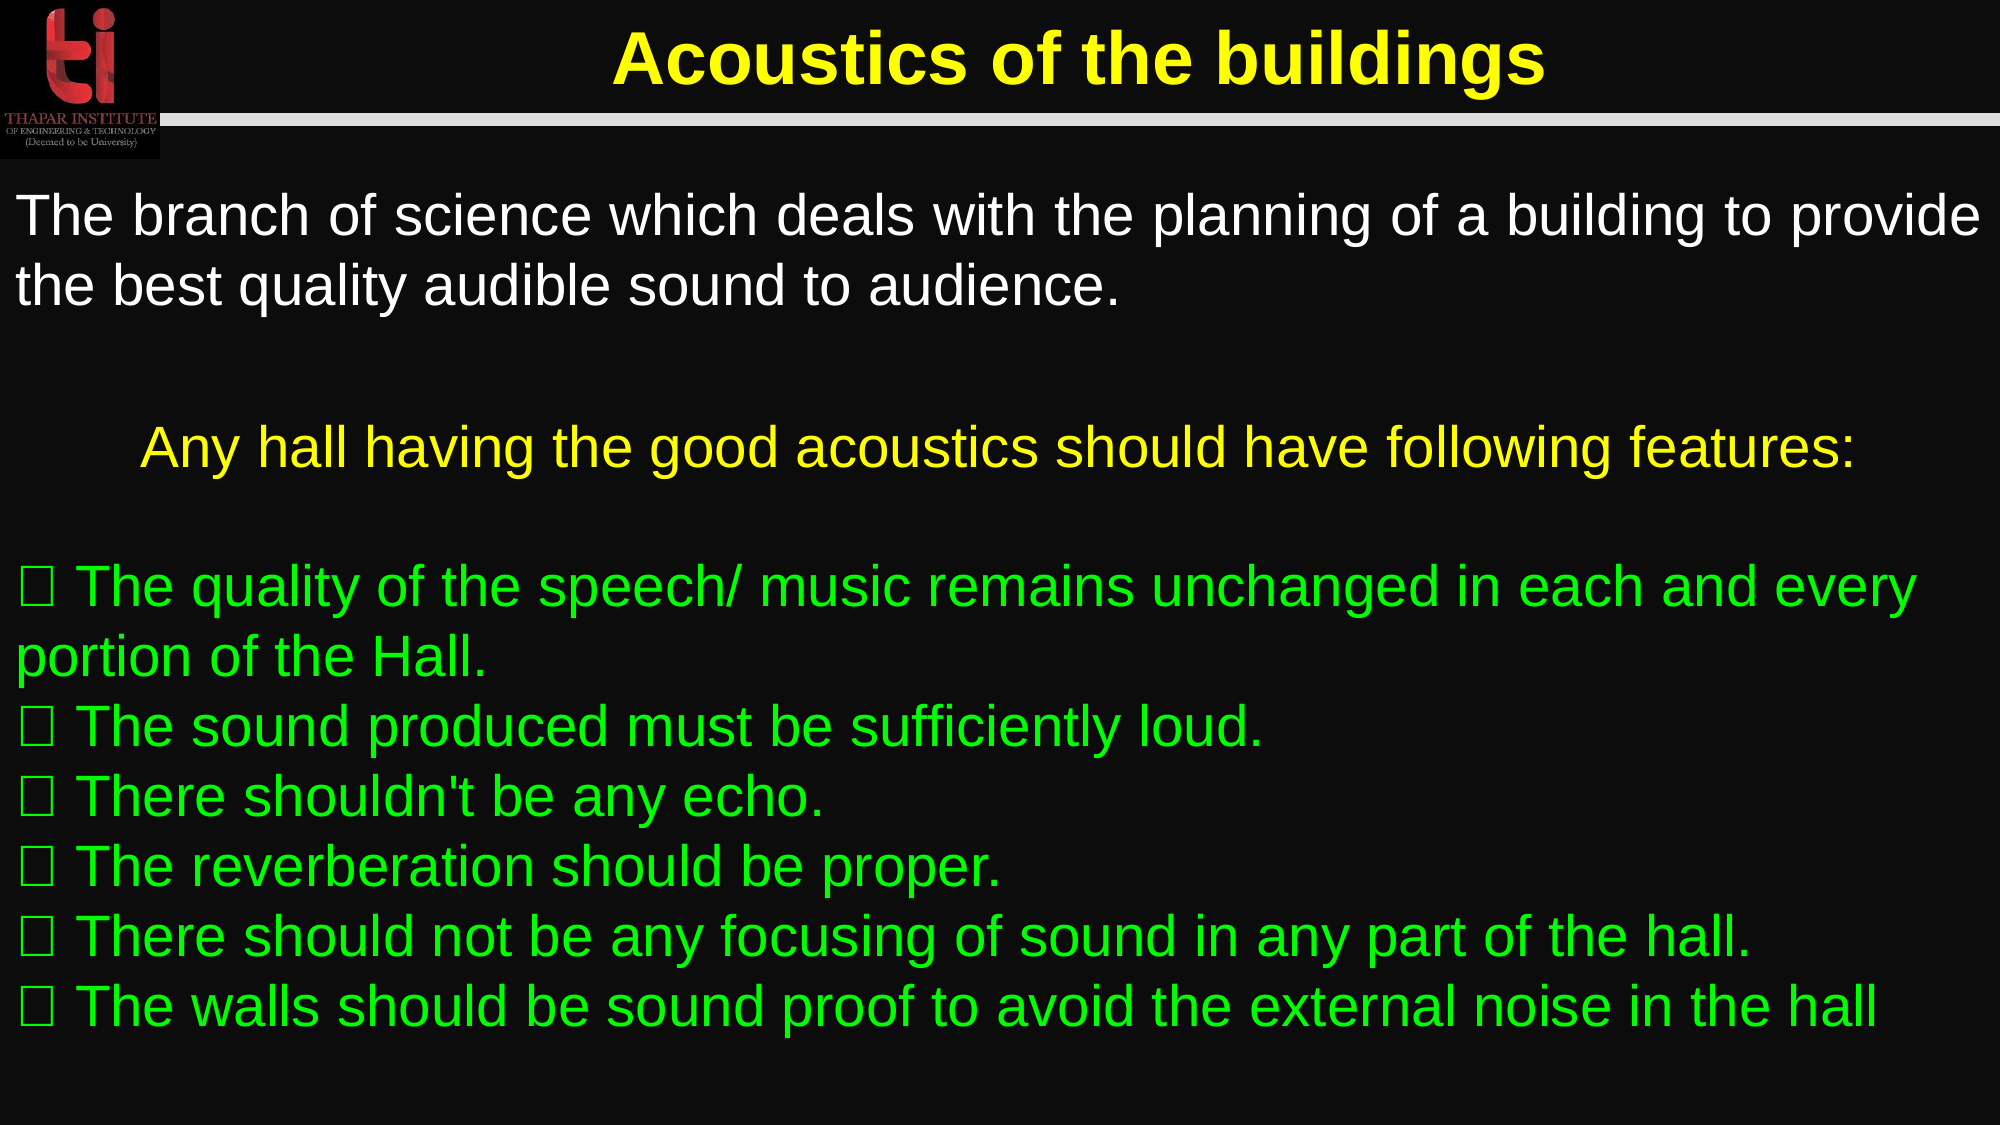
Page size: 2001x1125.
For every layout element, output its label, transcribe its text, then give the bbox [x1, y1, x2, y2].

picture [0, 0, 160, 159]
text_box The branch of science which deals with the planning of a building to provide the best quality audible sound to audience. [0, 169, 2000, 325]
text_box Any hall having the good acoustics should have following features:  The quality of the speech/ music remains unchanged in each and every portion of the Hall.  The sound produced must be sufficiently loud.  There shouldn't be any echo.  The reverberation should be proper.  There should not be any focusing of sound in any part of the hall.  The walls should be sound proof to avoid the external noise in the hall [0, 401, 2000, 1046]
text_box Acoustics of the buildings [162, 2, 2000, 108]
